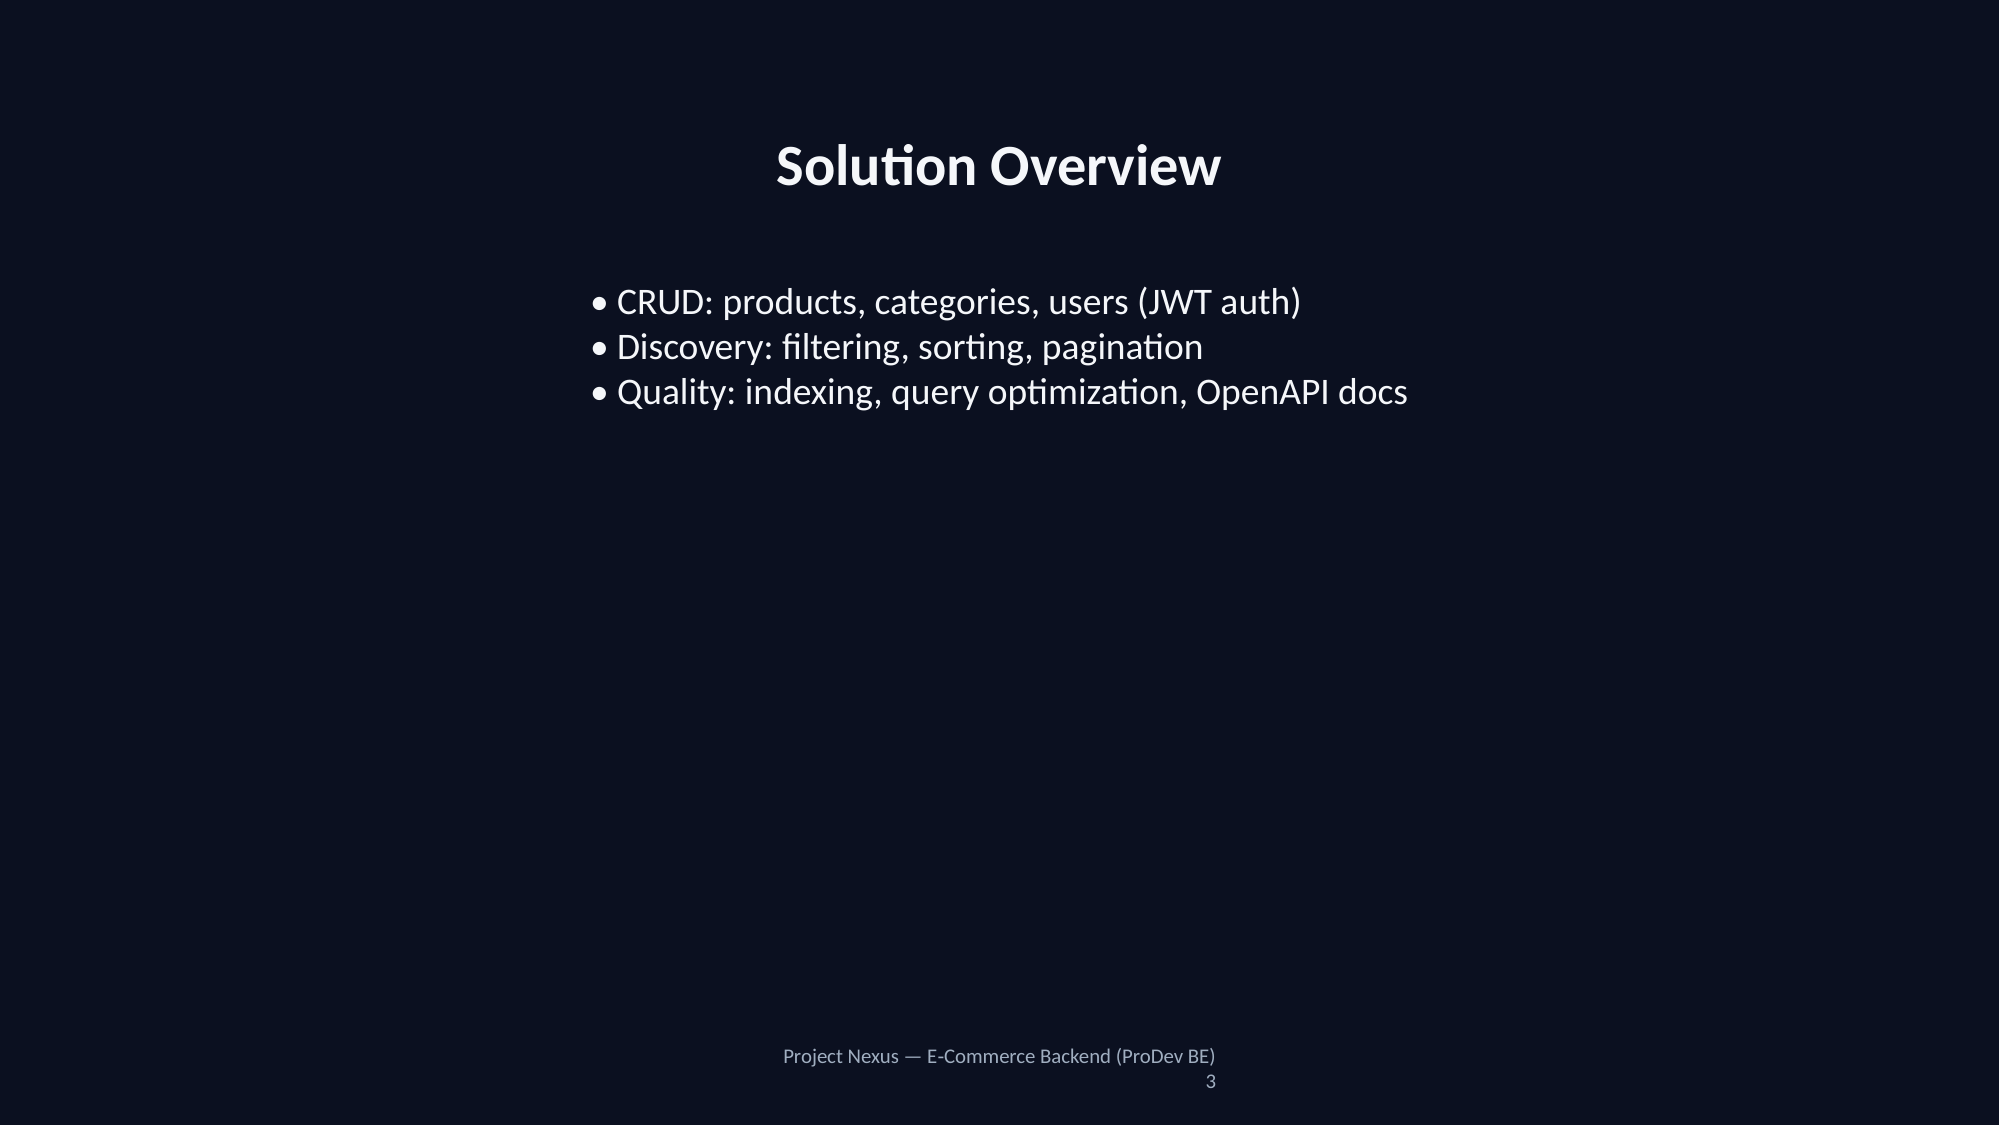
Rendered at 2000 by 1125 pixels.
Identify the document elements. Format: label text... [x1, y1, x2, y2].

text_box Project Nexus — E‑Commerce Backend (ProDev BE) 3 [768, 1034, 1231, 1100]
text_box Solution Overview [762, 120, 1238, 205]
text_box • CRUD: products, categories, users (JWT auth) • Discovery: filtering, sorting, pagination • Quality: indexing, query optimization, OpenAPI docs [575, 269, 1425, 420]
